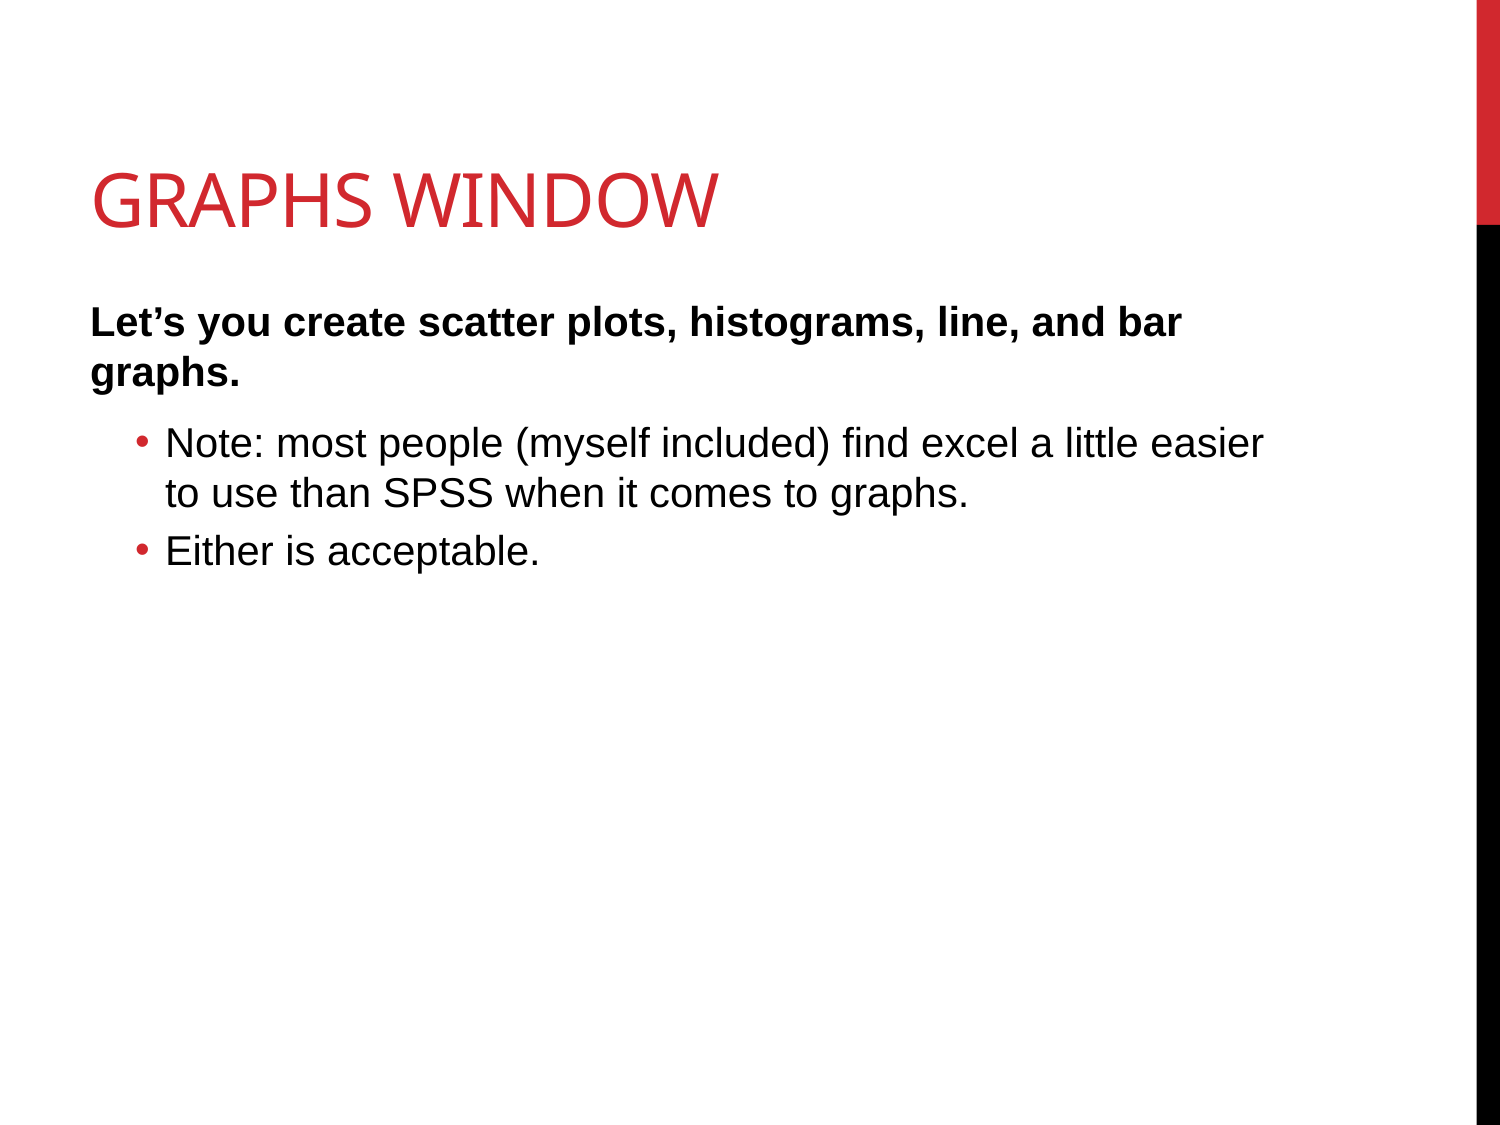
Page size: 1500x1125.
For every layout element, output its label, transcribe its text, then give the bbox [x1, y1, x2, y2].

list Let’s you create scatter plots, histograms, line, and bar graphs. Note: most people (myself included) find excel a little easier to use than SPSS when it comes to graphs. Either is acceptable. [75, 287, 1325, 1005]
title Graphs Window [75, 25, 1025, 250]
